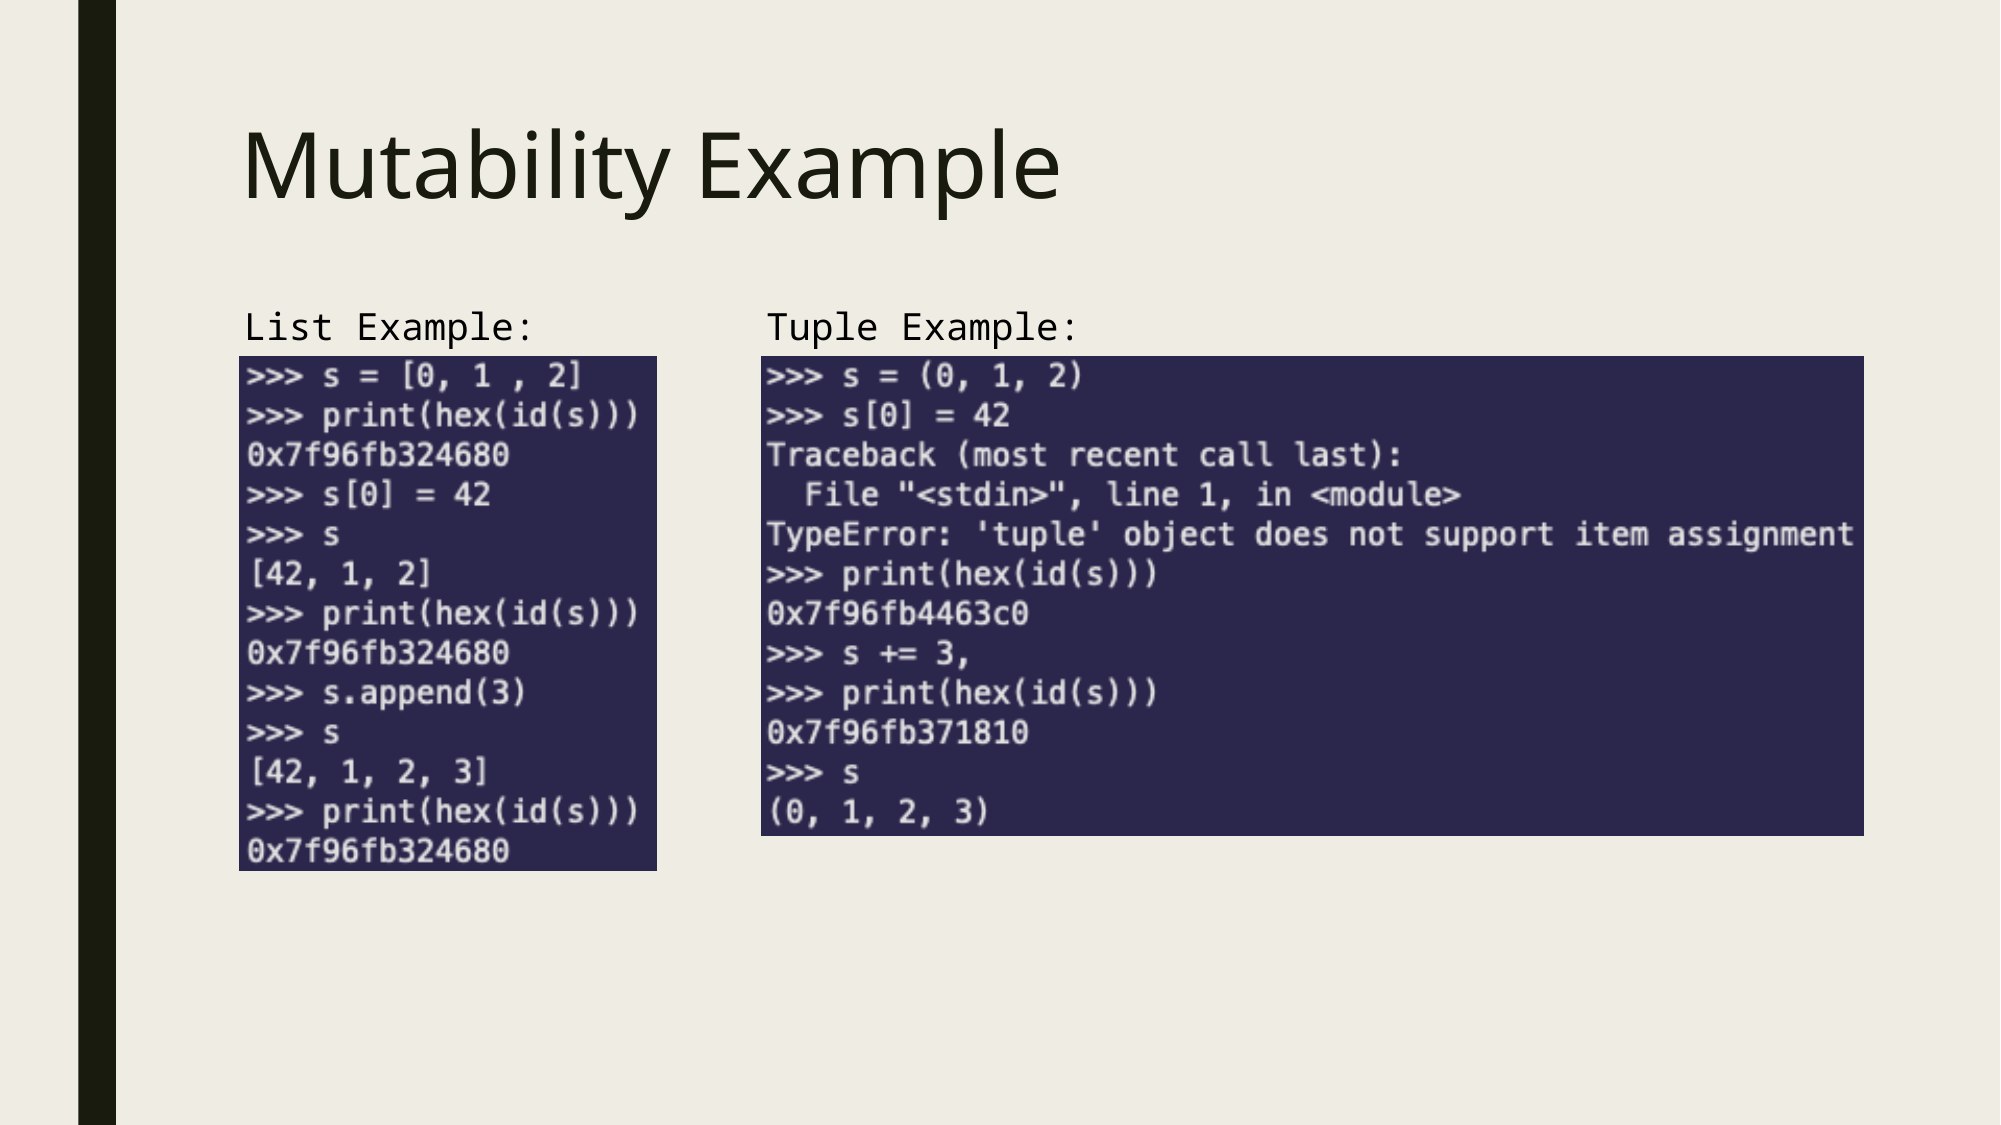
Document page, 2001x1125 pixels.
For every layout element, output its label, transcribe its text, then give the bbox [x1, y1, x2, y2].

text_box List Example: [229, 295, 552, 356]
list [239, 356, 657, 871]
text_box Tuple Example: [751, 295, 1096, 356]
title Mutability Example [225, 112, 1800, 357]
picture [761, 356, 1864, 836]
